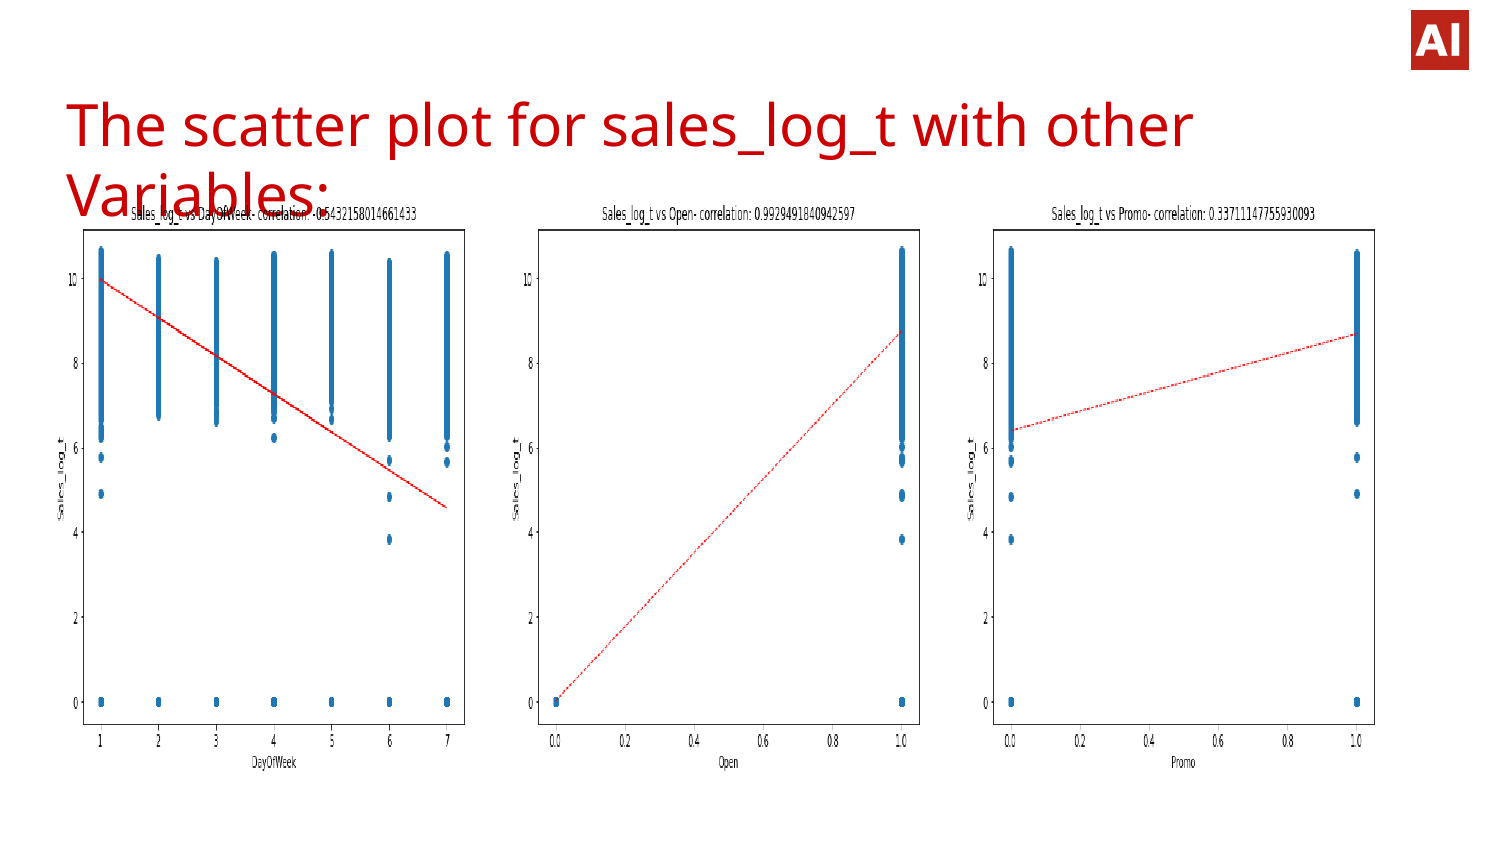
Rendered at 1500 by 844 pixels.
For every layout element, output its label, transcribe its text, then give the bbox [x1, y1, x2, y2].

picture [50, 195, 469, 783]
title The scatter plot for sales_log_t with other Variables: [51, 72, 1449, 167]
picture [505, 195, 924, 783]
picture [961, 195, 1379, 783]
picture [1411, 10, 1469, 70]
